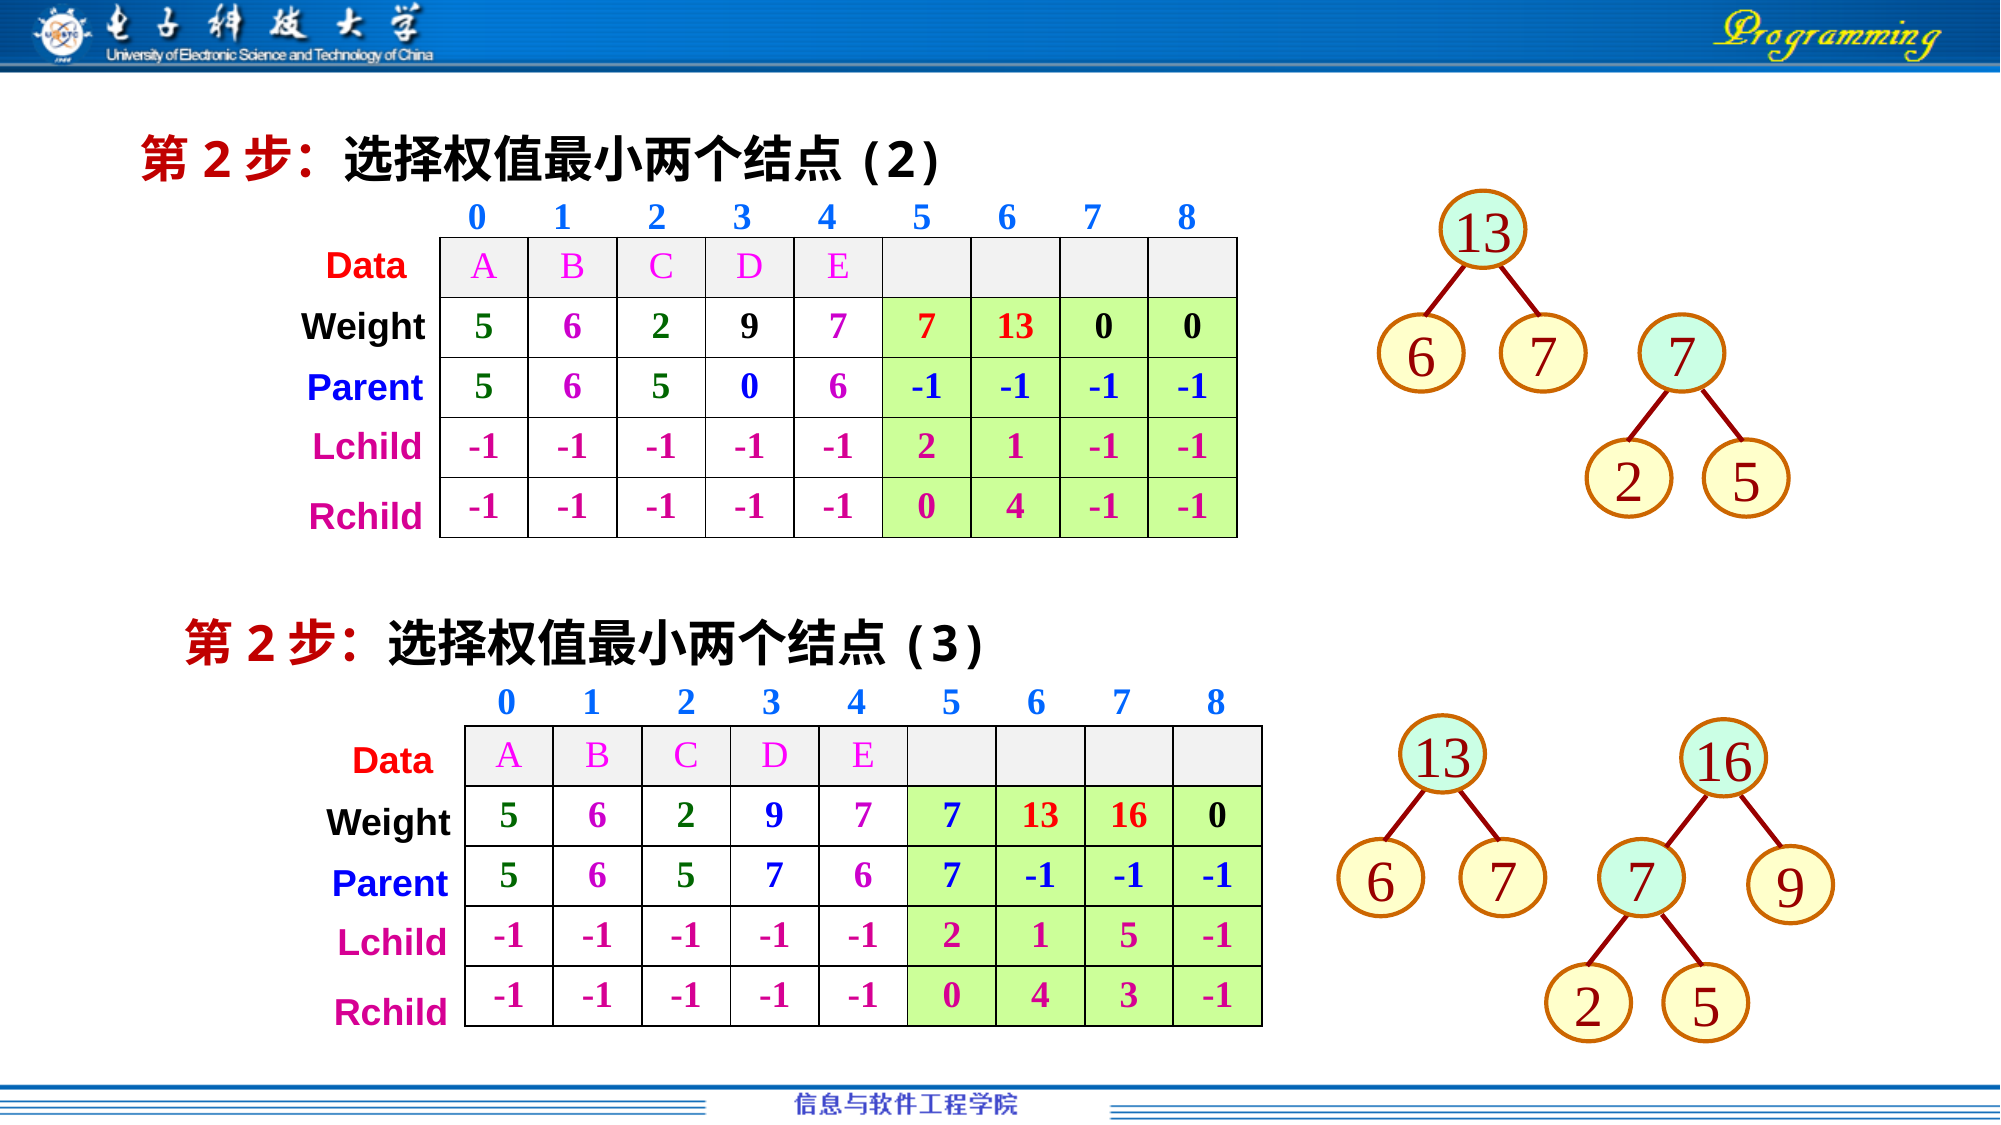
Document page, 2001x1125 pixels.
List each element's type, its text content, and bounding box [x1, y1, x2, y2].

table_cell 7 [908, 847, 995, 905]
text_box Data [310, 234, 422, 294]
table_cell -1 [441, 418, 527, 477]
table_cell -1 [731, 907, 818, 965]
table_header D [731, 729, 818, 785]
table_cell -1 [1174, 907, 1261, 965]
text_box 第2步：选择权值最小两个结点(2) [125, 119, 1271, 195]
text_box Parent [292, 355, 439, 416]
text_box Parent [317, 851, 464, 912]
table_header C [643, 729, 730, 785]
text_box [1378, 190, 1789, 517]
table_cell -1 [1061, 478, 1147, 537]
table_cell 4 [972, 478, 1059, 537]
table_cell 13 [997, 787, 1084, 845]
table_cell 5 [441, 358, 527, 417]
table_header A [466, 729, 552, 785]
table_cell -1 [883, 358, 970, 417]
table_cell 5 [466, 787, 552, 845]
table_cell 6 [554, 787, 641, 845]
table_header [1086, 729, 1172, 785]
table_cell 0 [1149, 298, 1236, 357]
table_header C [618, 290, 705, 297]
table_cell 7 [731, 847, 818, 905]
table_cell 6 [529, 358, 616, 417]
table_cell 7 [908, 787, 995, 845]
table_cell 7 [883, 298, 970, 357]
table_cell -1 [643, 907, 730, 965]
table_header D [706, 290, 793, 297]
table_header A [441, 290, 527, 297]
table_cell -1 [554, 907, 641, 965]
table_cell 6 [795, 358, 882, 417]
table_cell -1 [795, 478, 882, 537]
table_cell 6 [529, 298, 616, 357]
table_cell -1 [618, 478, 705, 537]
table_cell -1 [706, 478, 793, 537]
table_cell 9 [731, 787, 818, 845]
table_header [1149, 290, 1236, 297]
table_cell 0 [1061, 298, 1147, 357]
text_box Rchild [294, 484, 439, 545]
table_cell -1 [706, 418, 793, 477]
text_box 0 1 2 3 4 5 6 7 8 [432, 195, 1236, 290]
table_header [997, 729, 1084, 785]
table_header [883, 290, 970, 297]
text_box Weight [311, 790, 466, 851]
table_header E [795, 290, 882, 297]
table_header B [529, 290, 616, 297]
table_cell 5 [643, 847, 730, 905]
table_cell -1 [1149, 358, 1236, 417]
table_cell -1 [820, 907, 907, 965]
text_box Lchild [322, 910, 463, 971]
table_cell 2 [908, 907, 995, 965]
table_cell 1 [972, 418, 1059, 477]
table_cell 5 [466, 847, 552, 905]
table_cell 5 [1086, 907, 1172, 965]
table_header B [554, 729, 641, 785]
text_box Weight [286, 294, 441, 355]
table_cell -1 [618, 418, 705, 477]
table_cell 2 [618, 298, 705, 357]
table_cell 13 [972, 298, 1059, 357]
table_cell -1 [554, 967, 641, 1025]
table_cell -1 [1061, 418, 1147, 477]
table_cell 0 [706, 358, 793, 417]
table_header [1061, 290, 1147, 297]
table_cell -1 [820, 967, 907, 1025]
table_cell 0 [908, 967, 995, 1025]
table_cell -1 [643, 967, 730, 1025]
table_cell -1 [529, 478, 616, 537]
table_cell -1 [441, 478, 527, 537]
table_cell 0 [883, 478, 970, 537]
table_cell -1 [1174, 967, 1261, 1025]
table_cell 6 [820, 847, 907, 905]
table_cell -1 [1149, 418, 1236, 477]
picture [0, 0, 2000, 1125]
table_cell -1 [731, 967, 818, 1025]
table_cell -1 [997, 847, 1084, 905]
table_cell 2 [883, 418, 970, 477]
table_cell 5 [618, 358, 705, 417]
table_cell -1 [529, 418, 616, 477]
text_box Data [337, 728, 449, 789]
table_cell 7 [820, 787, 907, 845]
table_header E [820, 729, 907, 785]
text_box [1338, 715, 1834, 1042]
table_cell 1 [997, 907, 1084, 965]
text_box 0 1 2 3 4 5 6 7 8 [461, 679, 1266, 729]
text_box 第2步：选择权值最小两个结点(3) [169, 604, 1315, 679]
table_cell -1 [466, 967, 552, 1025]
table_cell -1 [1086, 847, 1172, 905]
table_cell -1 [1061, 358, 1147, 417]
table_cell 2 [643, 787, 730, 845]
table_cell -1 [795, 418, 882, 477]
text_box Lchild [297, 414, 438, 475]
table_cell -1 [972, 358, 1059, 417]
table_cell 9 [706, 298, 793, 357]
table_cell 7 [795, 298, 882, 357]
table_cell 4 [997, 967, 1084, 1025]
table_header [908, 729, 995, 785]
table_cell 5 [441, 298, 527, 357]
table_cell 6 [554, 847, 641, 905]
table_header [1174, 729, 1261, 785]
table_cell -1 [466, 907, 552, 965]
table_cell -1 [1174, 847, 1261, 905]
table_header [972, 290, 1059, 297]
table_cell 0 [1174, 787, 1261, 845]
text_box Rchild [319, 980, 464, 1041]
table_cell 3 [1086, 967, 1172, 1025]
table_cell 16 [1086, 787, 1172, 845]
table_cell -1 [1149, 478, 1236, 537]
